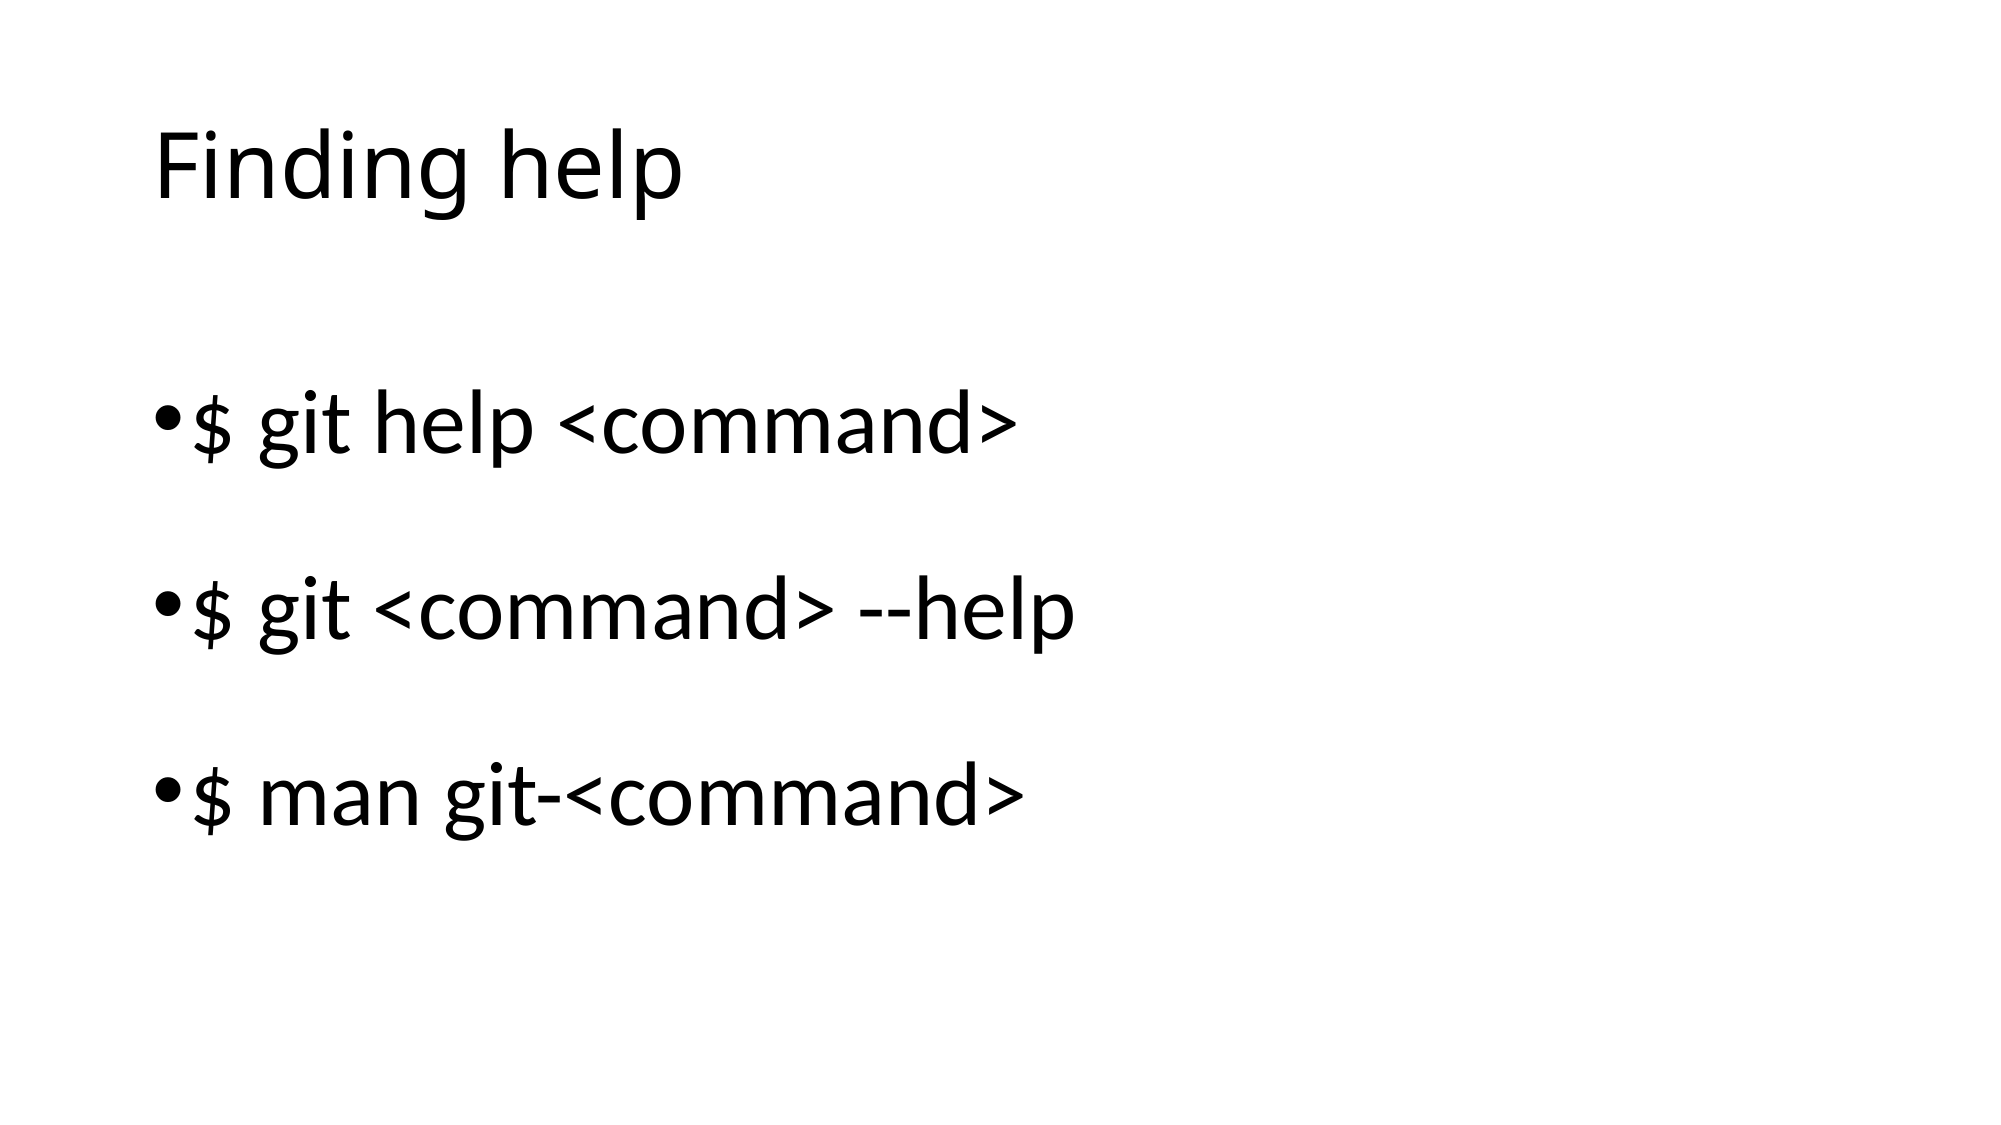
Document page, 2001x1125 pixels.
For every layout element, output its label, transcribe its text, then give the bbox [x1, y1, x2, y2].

title Finding help [137, 59, 1863, 278]
list $ git help <command> $ git <command> --help $ man git-<command> [137, 299, 1863, 1014]
